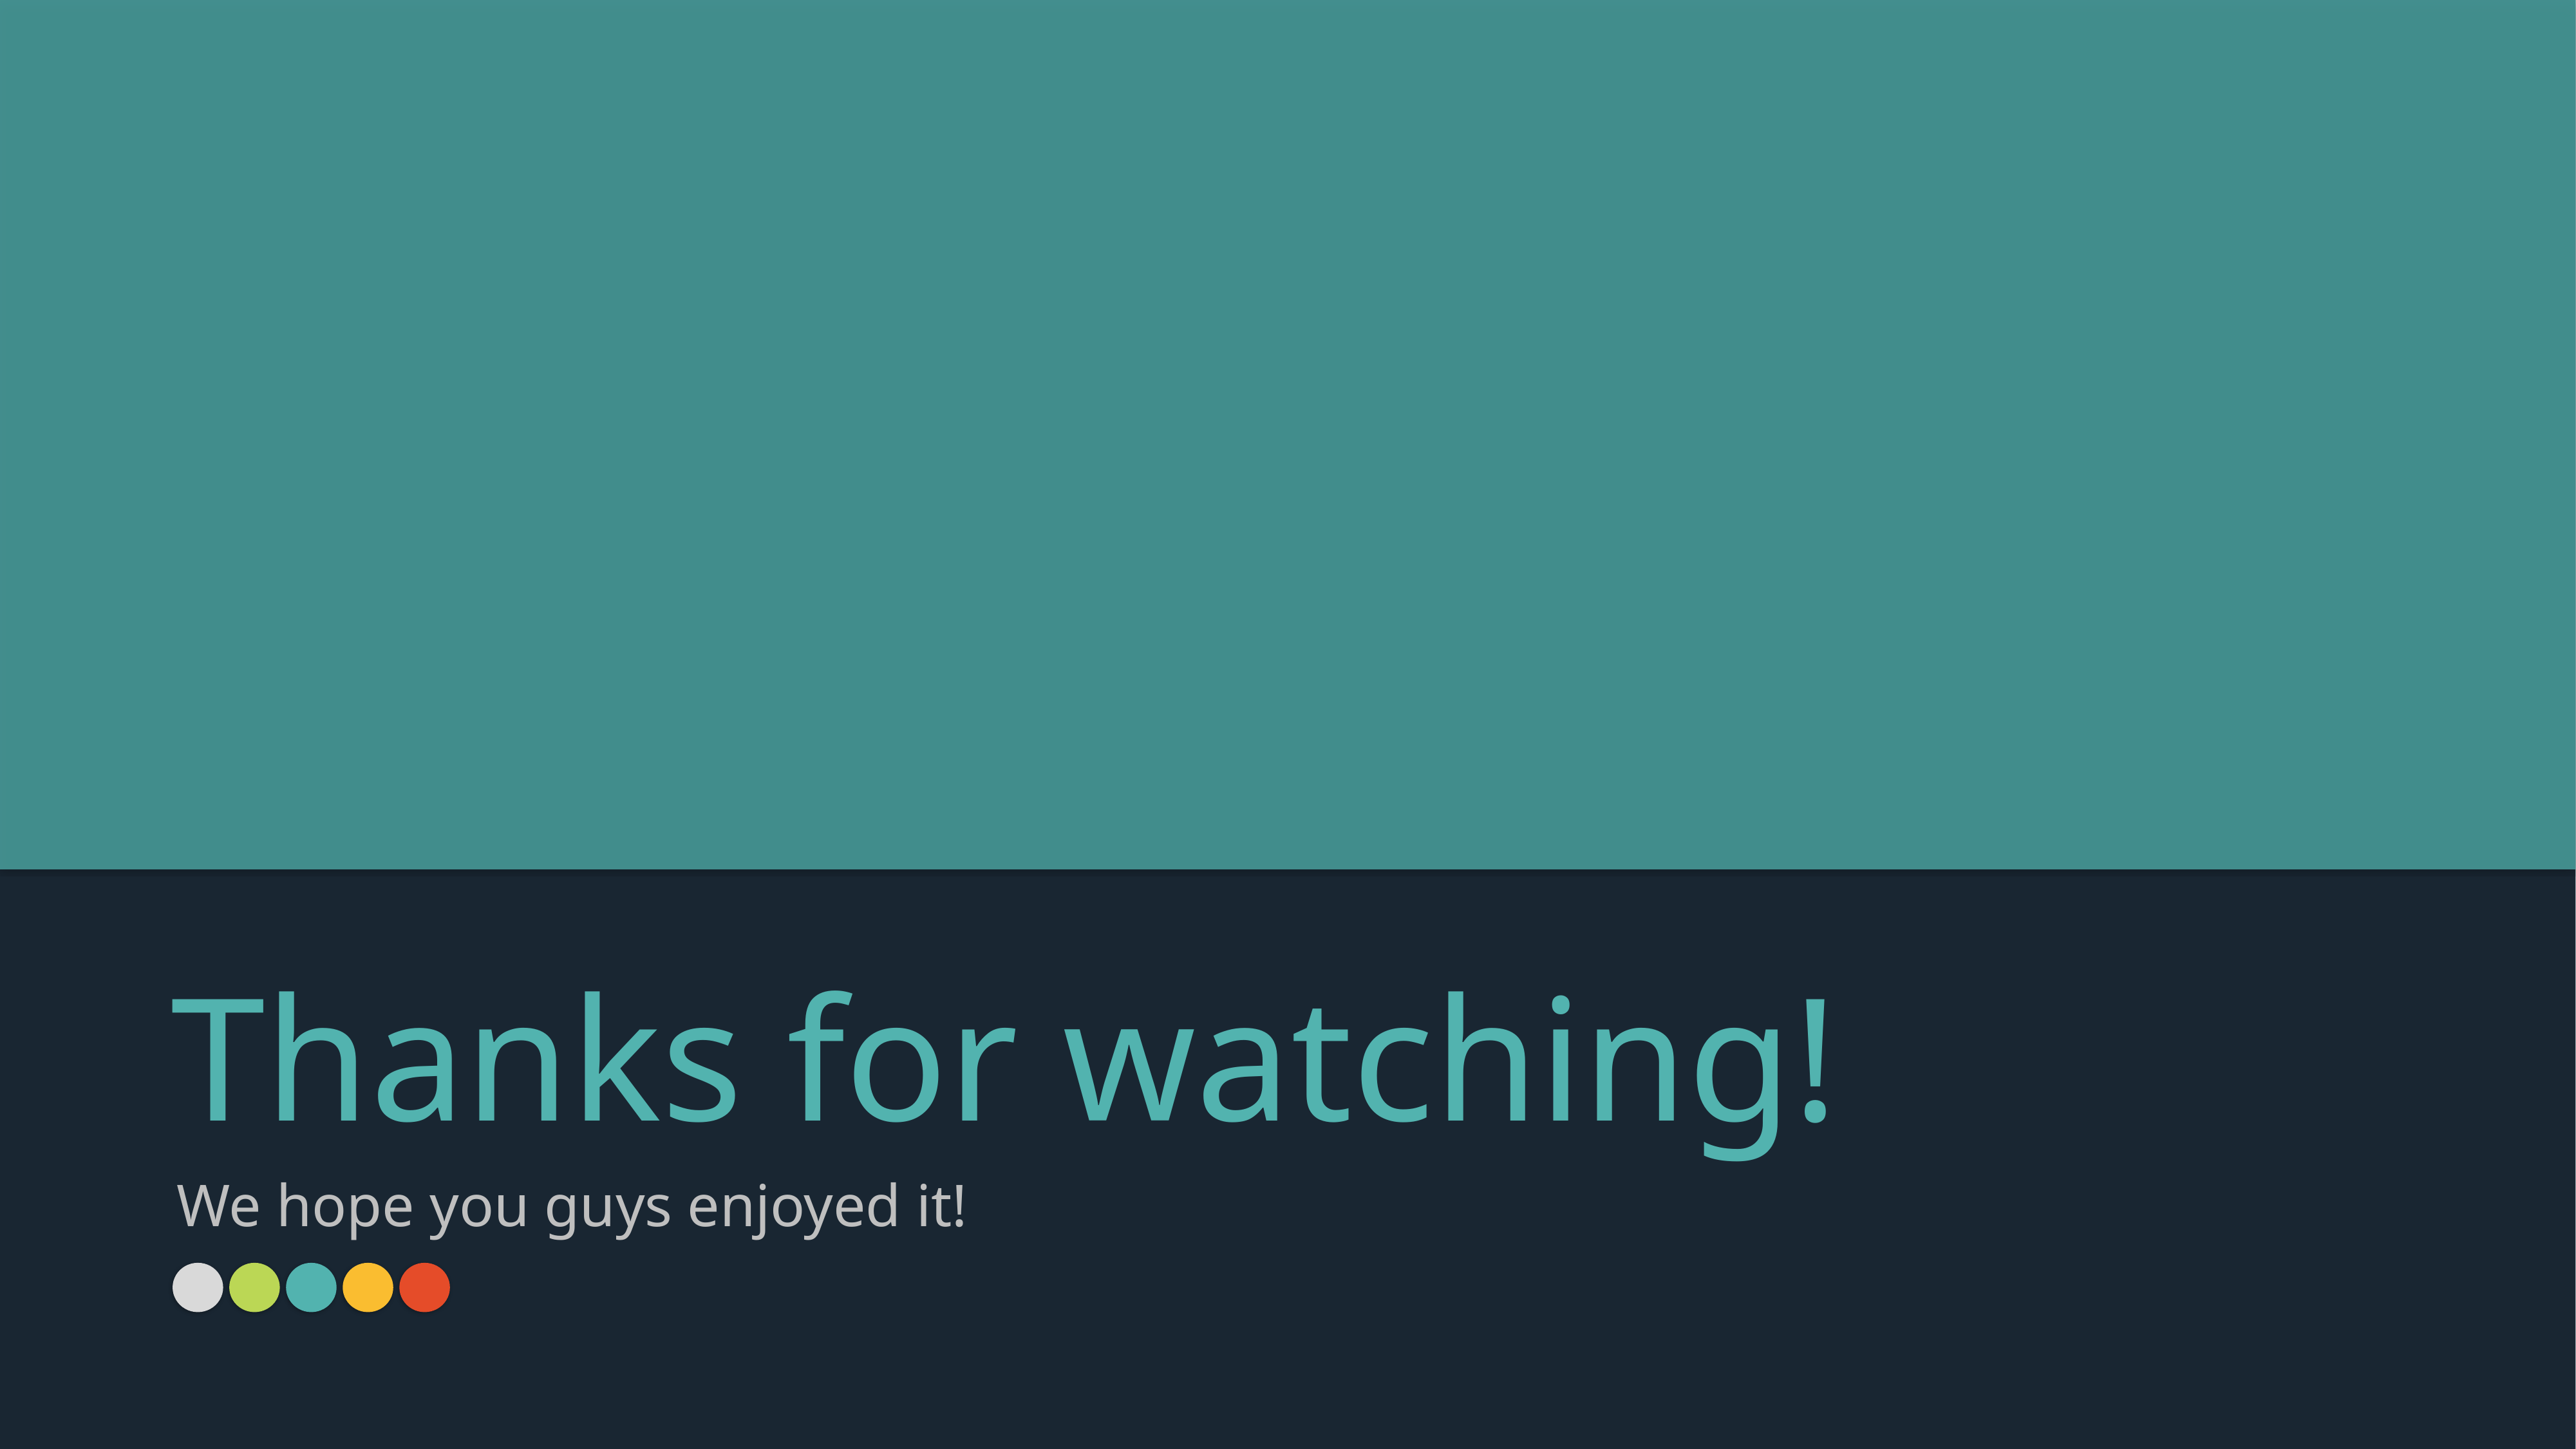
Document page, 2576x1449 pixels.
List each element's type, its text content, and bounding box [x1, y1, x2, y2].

text_box Thanks for watching! [145, 899, 1955, 1211]
picture [0, 0, 2576, 870]
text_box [172, 1262, 451, 1312]
text_box We hope you guys enjoyed it! [151, 1151, 1960, 1269]
